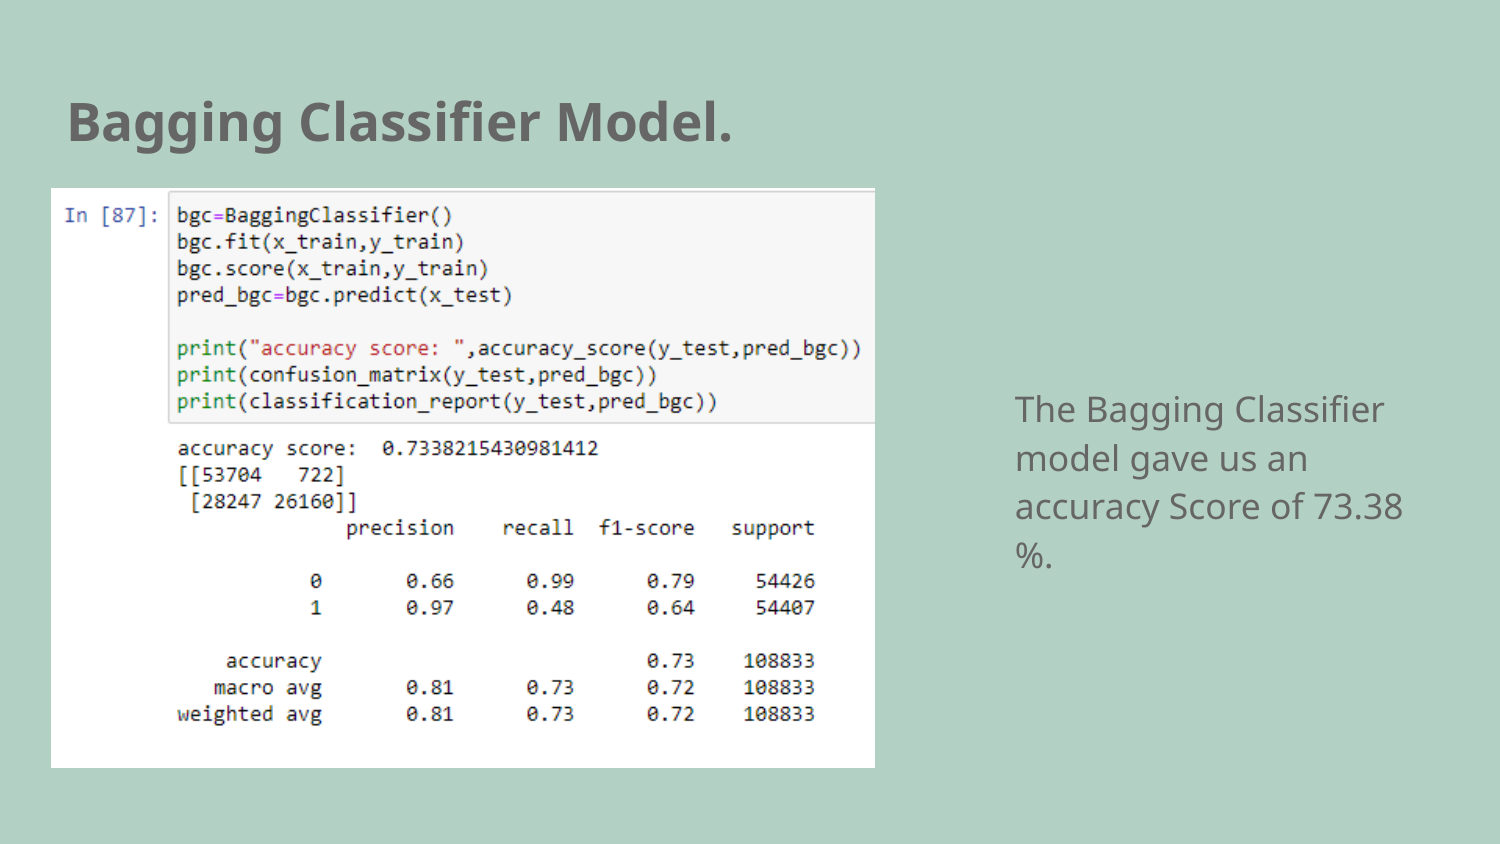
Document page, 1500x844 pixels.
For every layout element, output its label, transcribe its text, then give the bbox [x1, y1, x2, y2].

title Bagging Classifier Model. [51, 72, 1449, 167]
list The Bagging Classifier model gave us an accuracy Score of 73.38 %. [999, 197, 1449, 759]
picture [50, 188, 875, 769]
